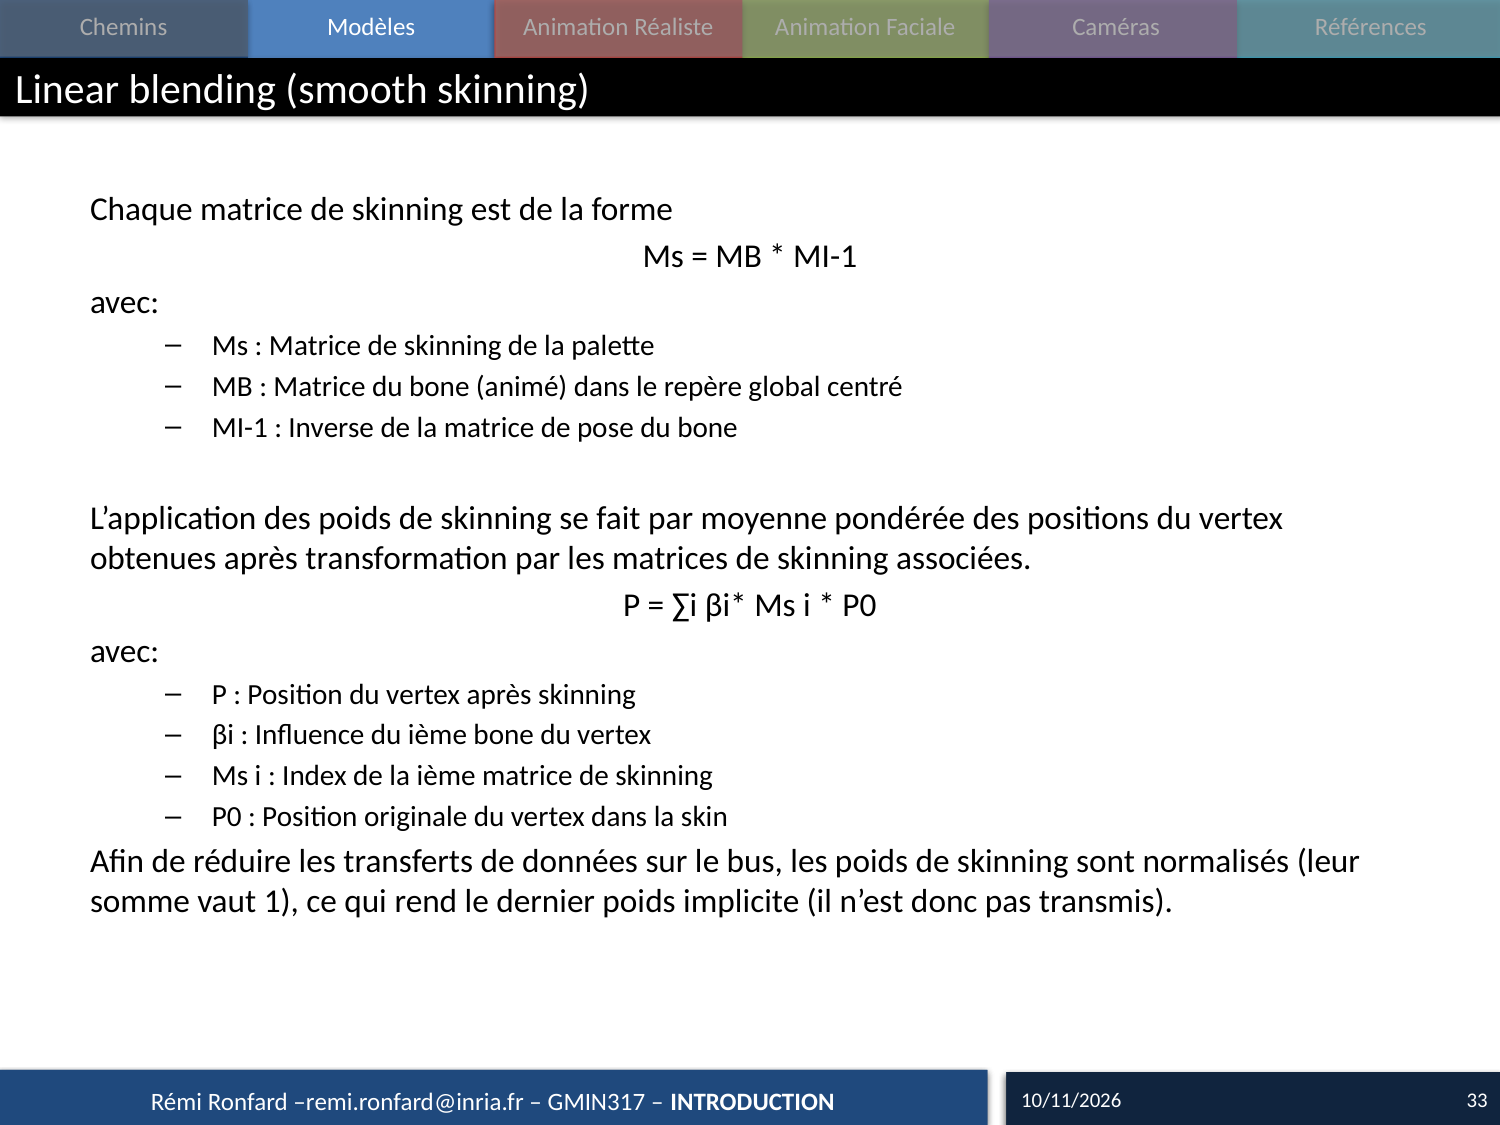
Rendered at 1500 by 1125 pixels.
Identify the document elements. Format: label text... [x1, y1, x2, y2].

slide_number 33 [1153, 1071, 1500, 1125]
list Chaque matrice de skinning est de la forme Ms = MB * MI-1 avec: Ms : Matrice de skinning de la palette MB : Matrice du bone (animé) dans le repère global centré MI-1 : Inverse de la matrice de pose du bone L’application des poids de skinning se fait par moyenne pondérée des positions du vertex obtenues après transformation par les matrices de skinning associées. P = ∑i βi* Ms i * P0 avec: P : Position du vertex après skinning βi : Influence du ième bone du vertex Ms i : Index de la ième matrice de skinning P0 : Position originale du vertex dans la skin Afin de réduire les transferts de données sur le bus, les poids de skinning sont normalisés (leur somme vaut 1), ce qui rend le dernier poids implicite (il n’est donc pas transmis). [75, 179, 1425, 1005]
footer Rémi Ronfard –remi.ronfard@inria.fr – GMIN317 – INTRODUCTION [0, 1072, 988, 1125]
title Linear blending (smooth skinning) [0, 58, 1500, 117]
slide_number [1006, 1070, 1153, 1125]
